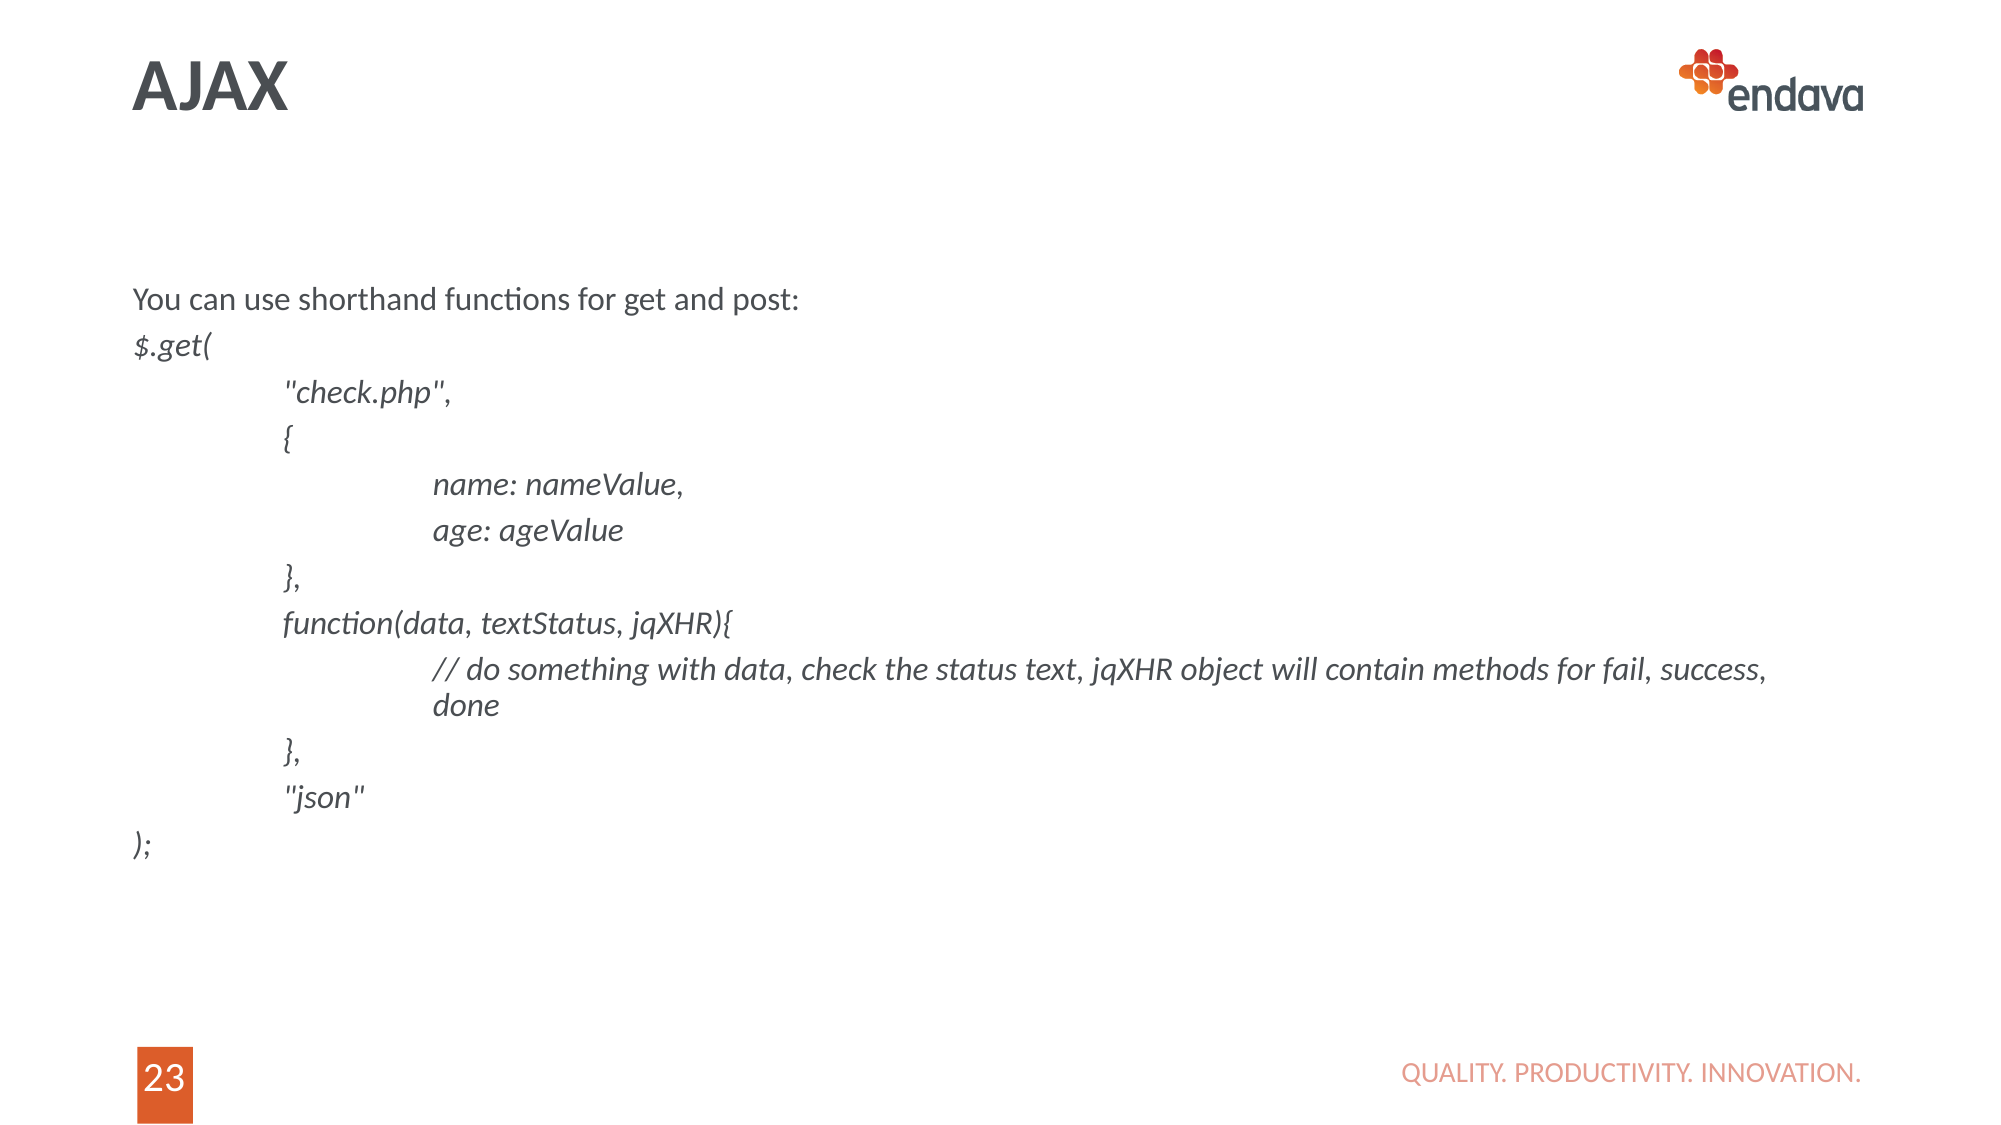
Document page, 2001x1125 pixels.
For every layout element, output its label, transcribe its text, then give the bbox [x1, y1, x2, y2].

slide_number QUALITY. PRODUCTIVITY. INNOVATION. [1252, 1040, 1863, 1101]
list You can use shorthand functions for get and post: $.get( "check.php", { name: nameValue, age: ageValue }, function(data, textStatus, jqXHR){ // do something with data, check the status text, jqXHR object will contain methods for fail, success, done }, "json" ); [132, 274, 1863, 987]
title AJAX [132, 38, 1530, 172]
picture [1679, 49, 1863, 111]
